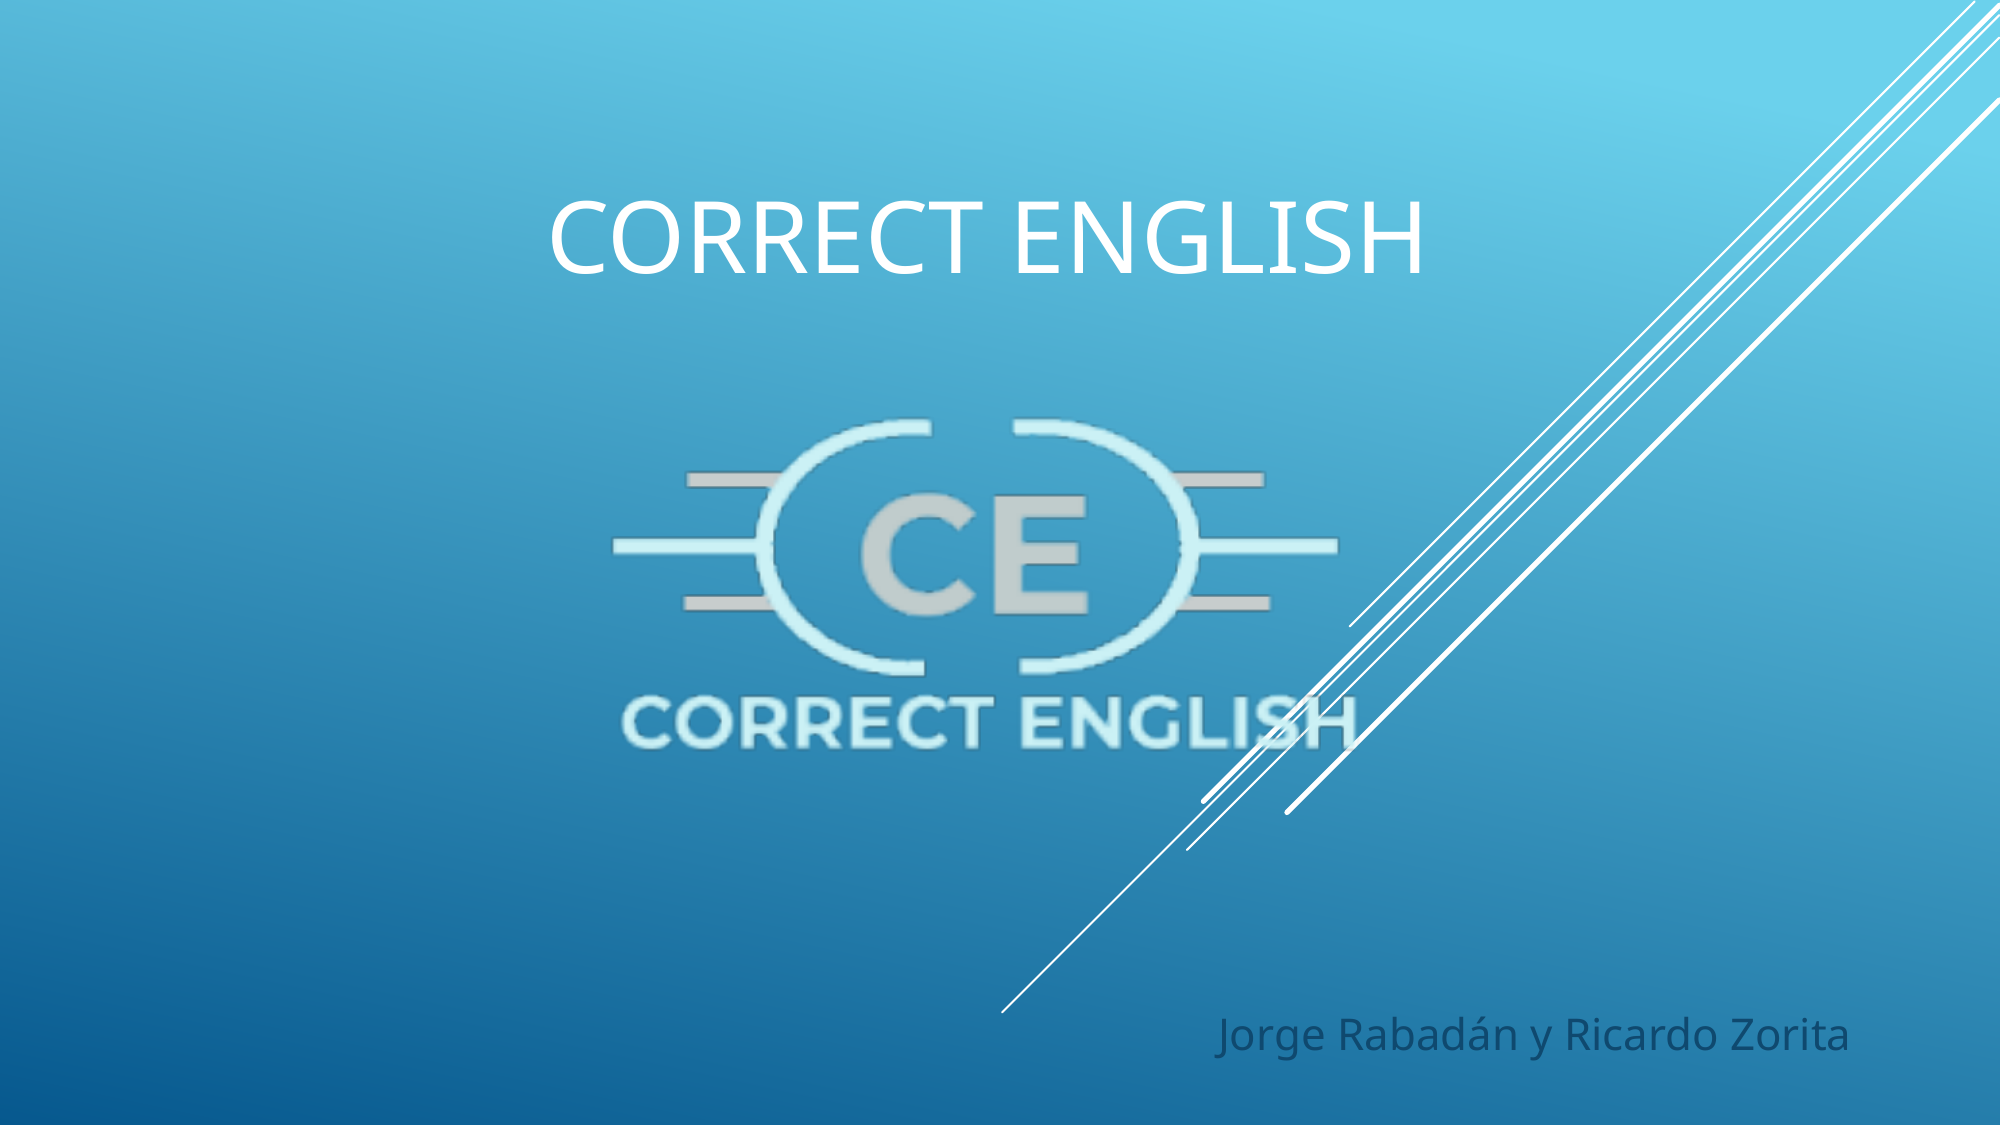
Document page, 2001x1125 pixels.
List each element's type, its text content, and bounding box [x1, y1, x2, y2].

picture [602, 403, 1375, 791]
title Correct English [471, 160, 1506, 301]
subtitle Jorge Rabadán y Ricardo Zorita [1203, 999, 1929, 1084]
